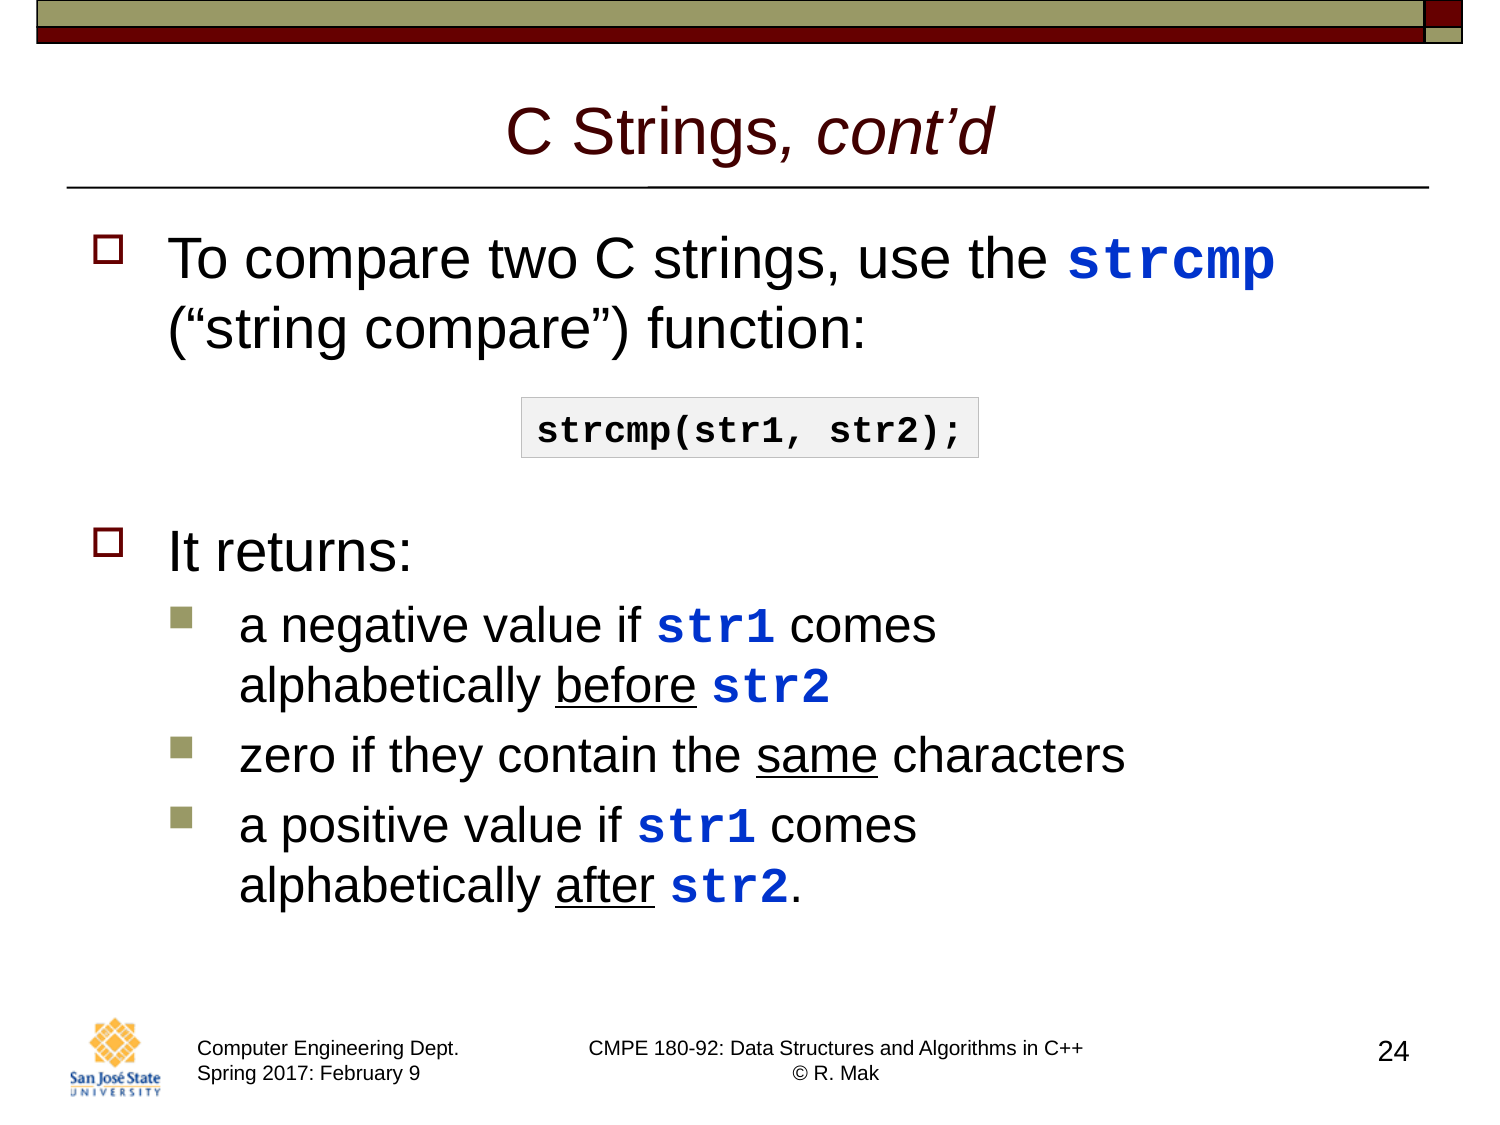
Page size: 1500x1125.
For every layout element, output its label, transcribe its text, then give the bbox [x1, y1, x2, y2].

title C Strings, cont’d [75, 67, 1425, 175]
picture [60, 1012, 166, 1112]
list To compare two C strings, use the strcmp (“string compare”) function: It returns: a negative value if str1 comes alphabetically before str2 zero if they contain the same characters a positive value if str1 comes alphabetically after str2. [75, 212, 1425, 1006]
text_box strcmp(str1, str2); [521, 397, 979, 458]
slide_number 24 [1112, 1025, 1425, 1100]
